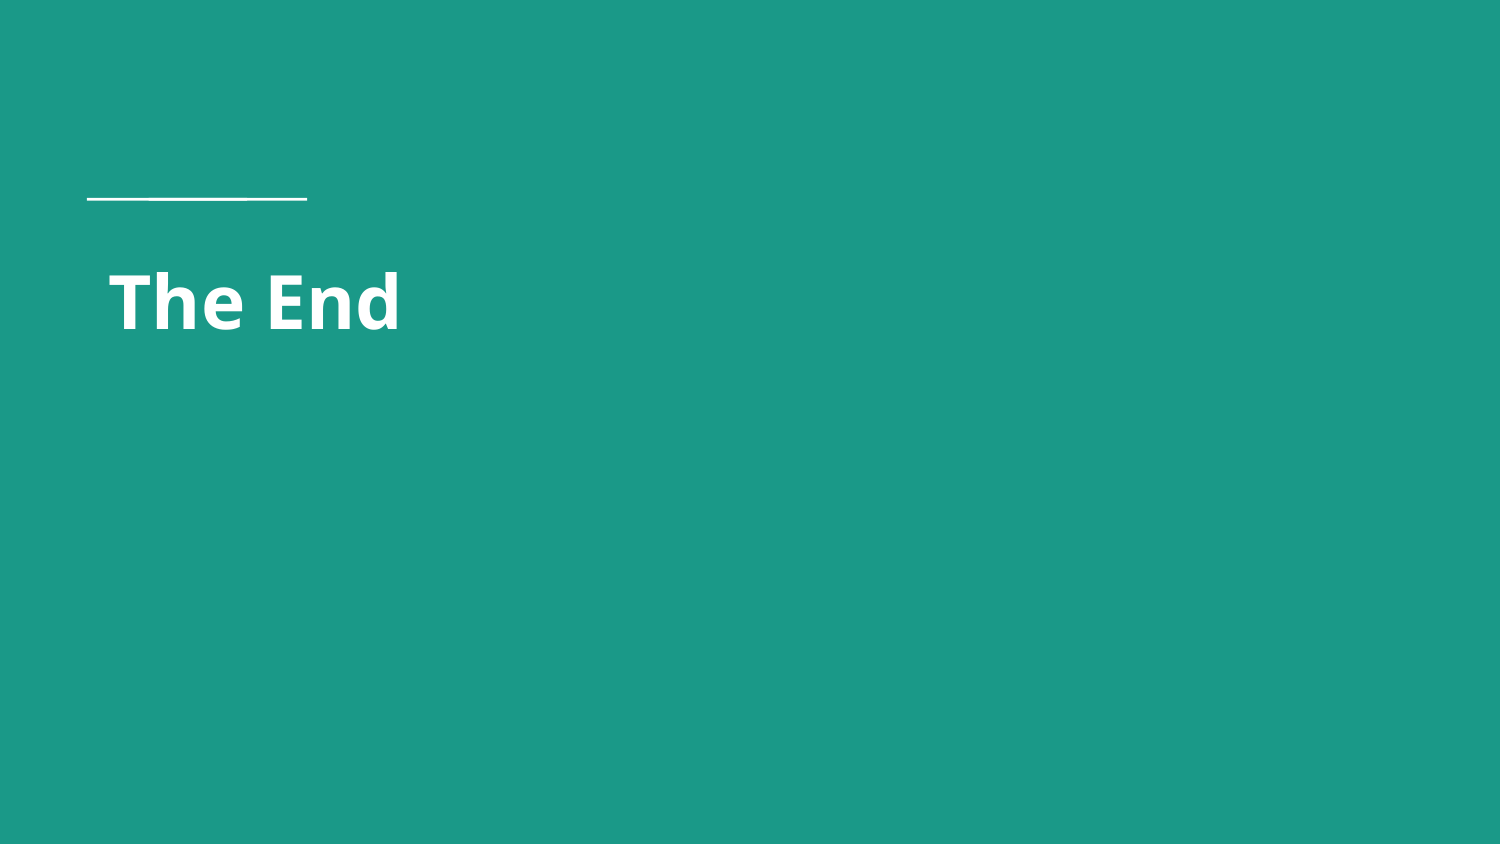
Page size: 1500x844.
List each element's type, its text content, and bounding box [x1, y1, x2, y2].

title The End [93, 239, 1355, 489]
